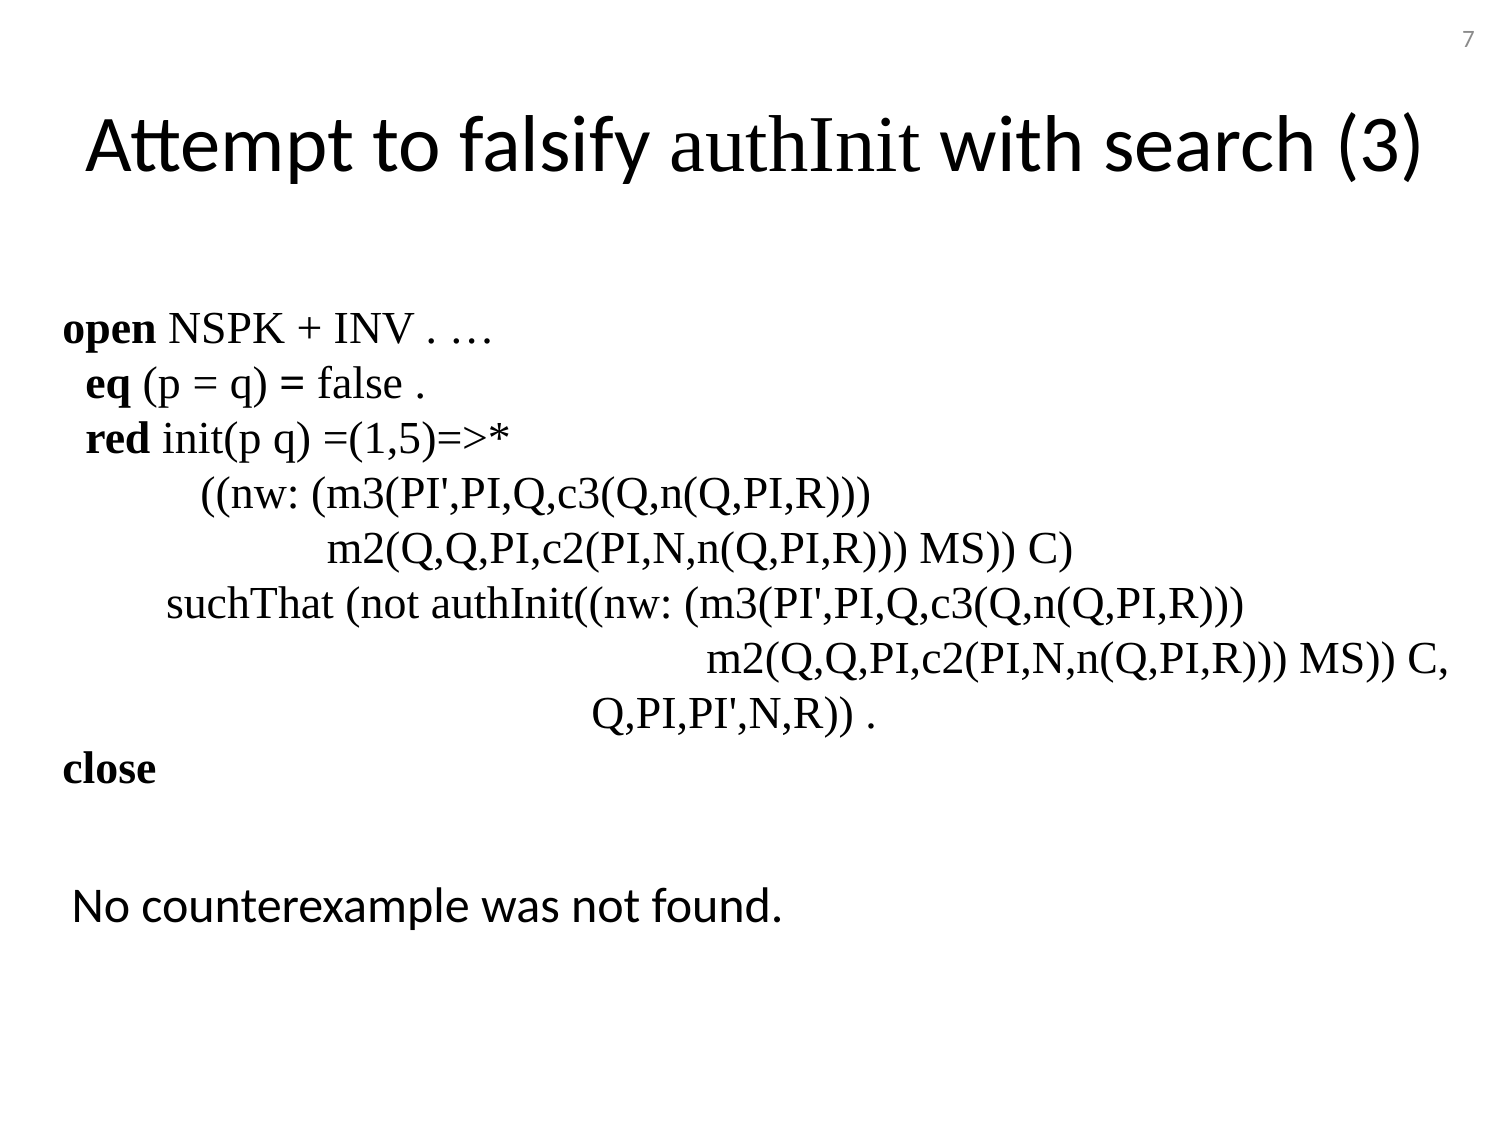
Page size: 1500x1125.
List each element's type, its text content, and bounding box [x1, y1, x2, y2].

text_box open NSPK + INV . … eq (p = q) = false . red init(p q) =(1,5)=>* ((nw: (m3(PI',PI,Q,c3(Q,n(Q,PI,R))) m2(Q,Q,PI,c2(PI,N,n(Q,PI,R))) MS)) C) suchThat (not authInit((nw: (m3(PI',PI,Q,c3(Q,n(Q,PI,R))) m2(Q,Q,PI,c2(PI,N,n(Q,PI,R))) MS)) C, Q,PI,PI',N,R)) . close [47, 290, 1465, 801]
title Attempt to falsify authInit with search (3) [41, 45, 1471, 233]
slide_number 7 [1139, 7, 1490, 68]
text_box No counterexample was not found. [56, 864, 799, 940]
